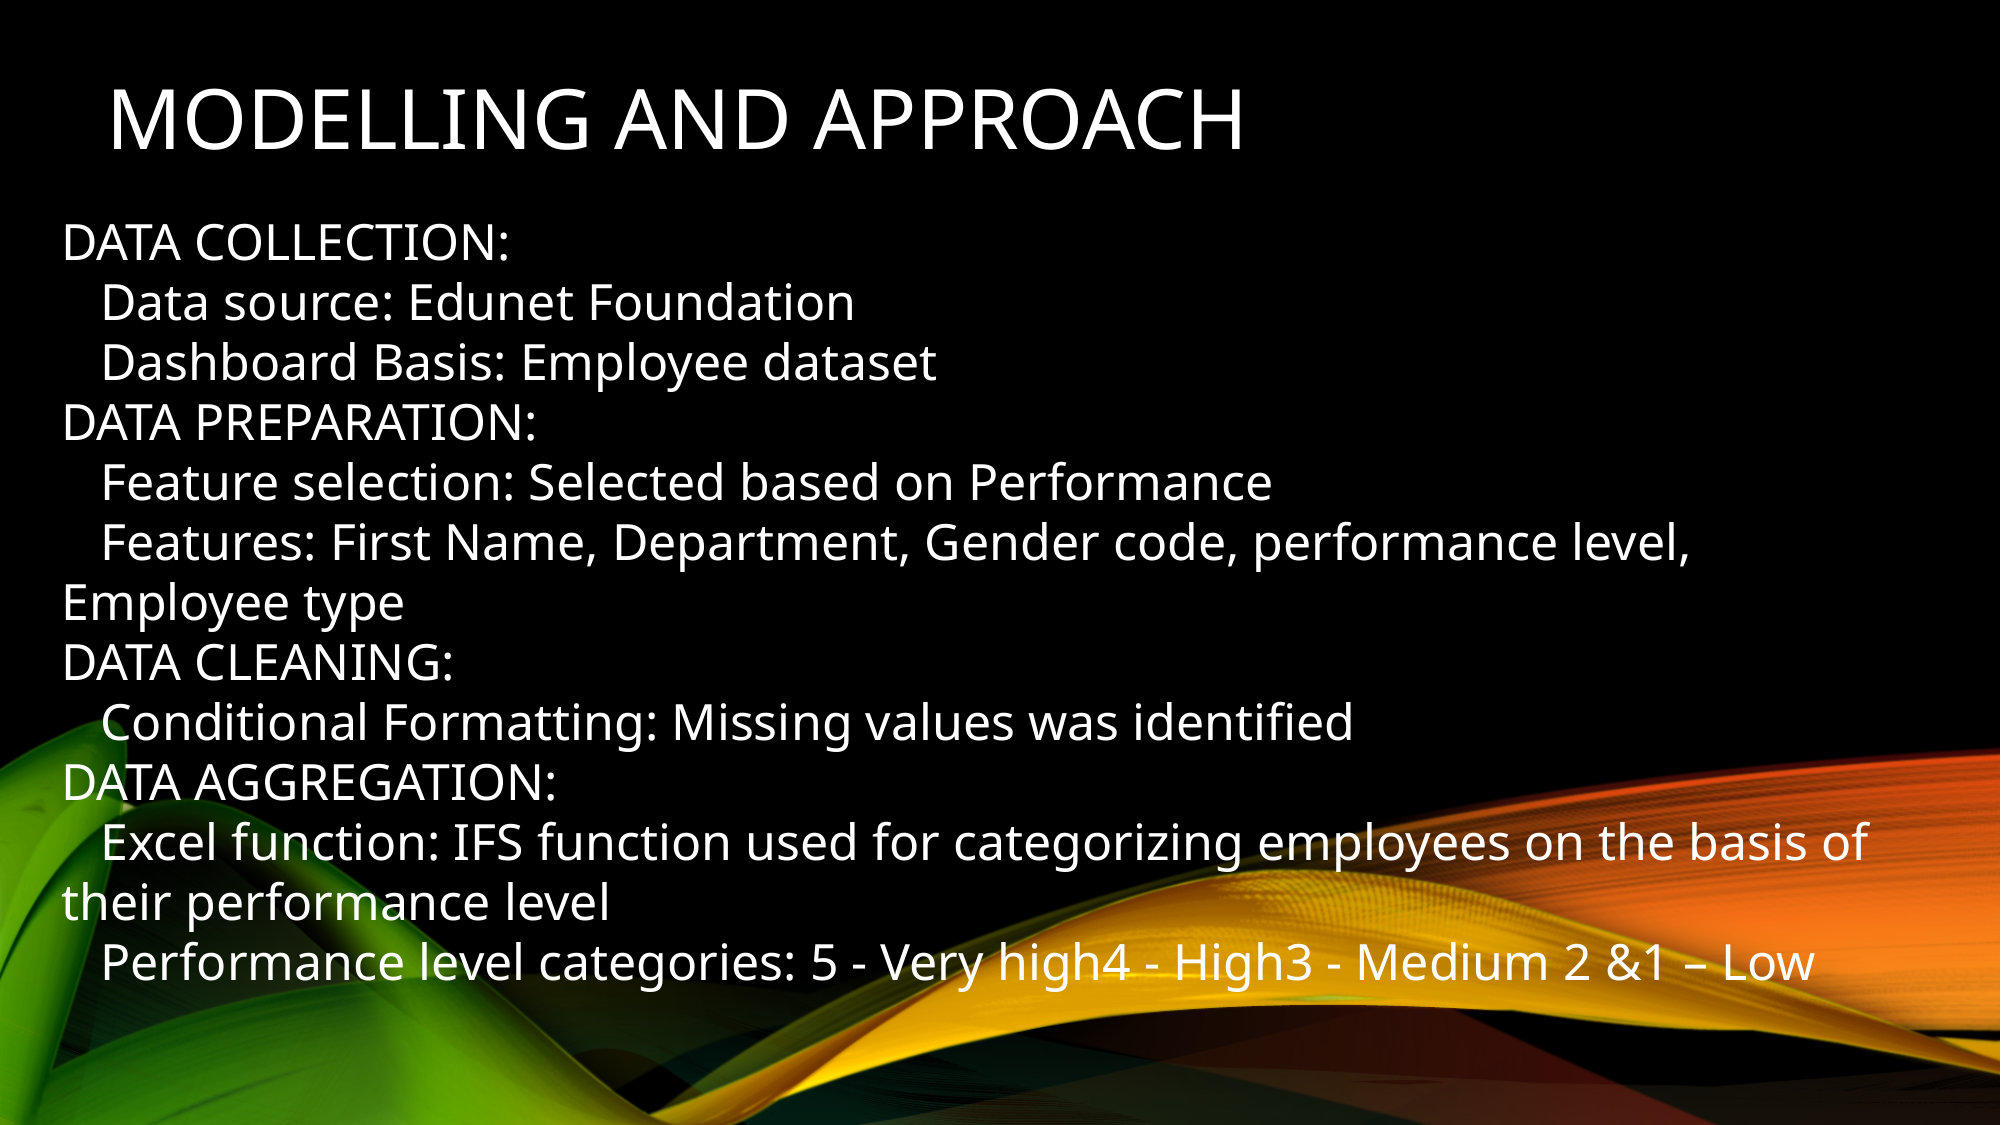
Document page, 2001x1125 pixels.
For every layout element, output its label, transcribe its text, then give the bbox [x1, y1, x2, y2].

text_box [164, 257, 794, 394]
text_box DATA COLLECTION: Data source: Edunet Foundation Dashboard Basis: Employee dataset DATA PREPARATION: Feature selection: Selected based on Performance Features: First Name, Department, Gender code, performance level, Employee type DATA CLEANING: Conditional Formatting: Missing values was identified DATA AGGREGATION: Excel function: IFS function used for categorizing employees on the basis of their performance level Performance level categories: 5 - Very high4 - High3 - Medium 2 &1 – Low [46, 202, 1895, 998]
text_box MODELLING AND APPROACH [91, 58, 1794, 174]
picture [0, 717, 2000, 1125]
